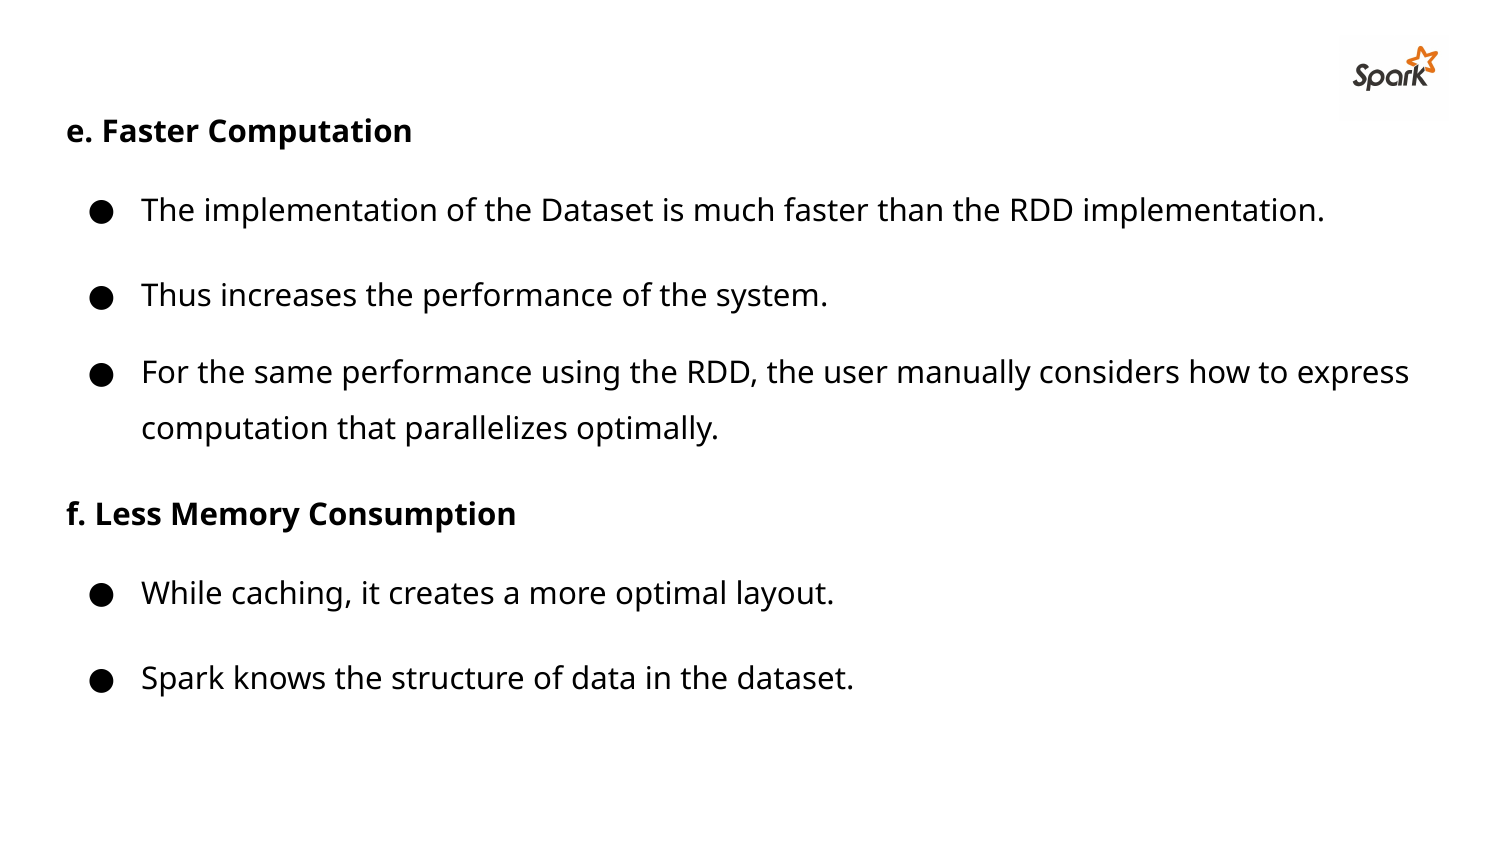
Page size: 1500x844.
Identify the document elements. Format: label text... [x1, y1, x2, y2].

list e. Faster Computation The implementation of the Dataset is much faster than the RDD implementation. Thus increases the performance of the system. For the same performance using the RDD, the user manually considers how to express computation that parallelizes optimally. f. Less Memory Consumption While caching, it creates a more optimal layout. Spark knows the structure of data in the dataset. [51, 77, 1449, 793]
picture [1339, 35, 1450, 122]
